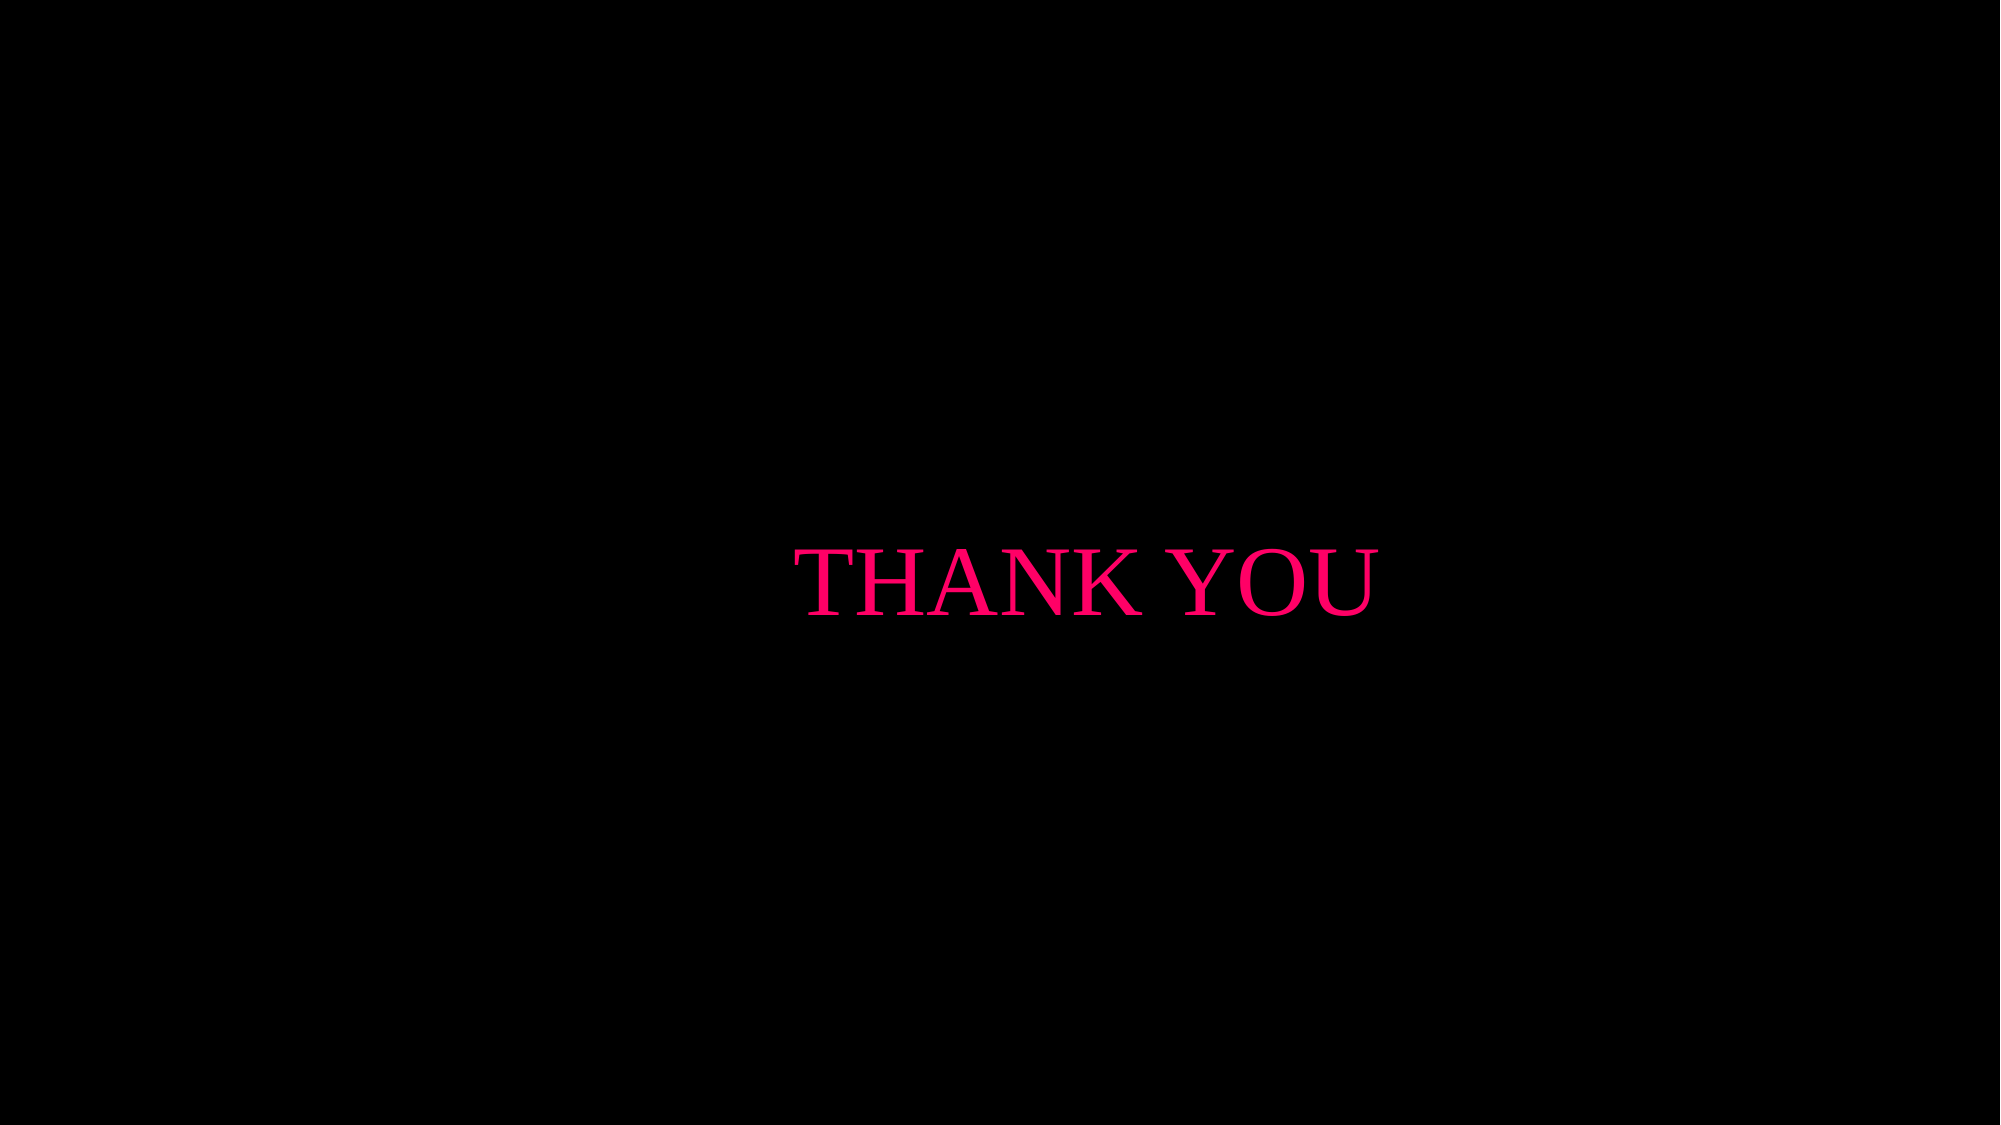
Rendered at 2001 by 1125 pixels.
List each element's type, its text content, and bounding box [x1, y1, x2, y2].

title THANK YOU [137, 59, 1863, 1107]
